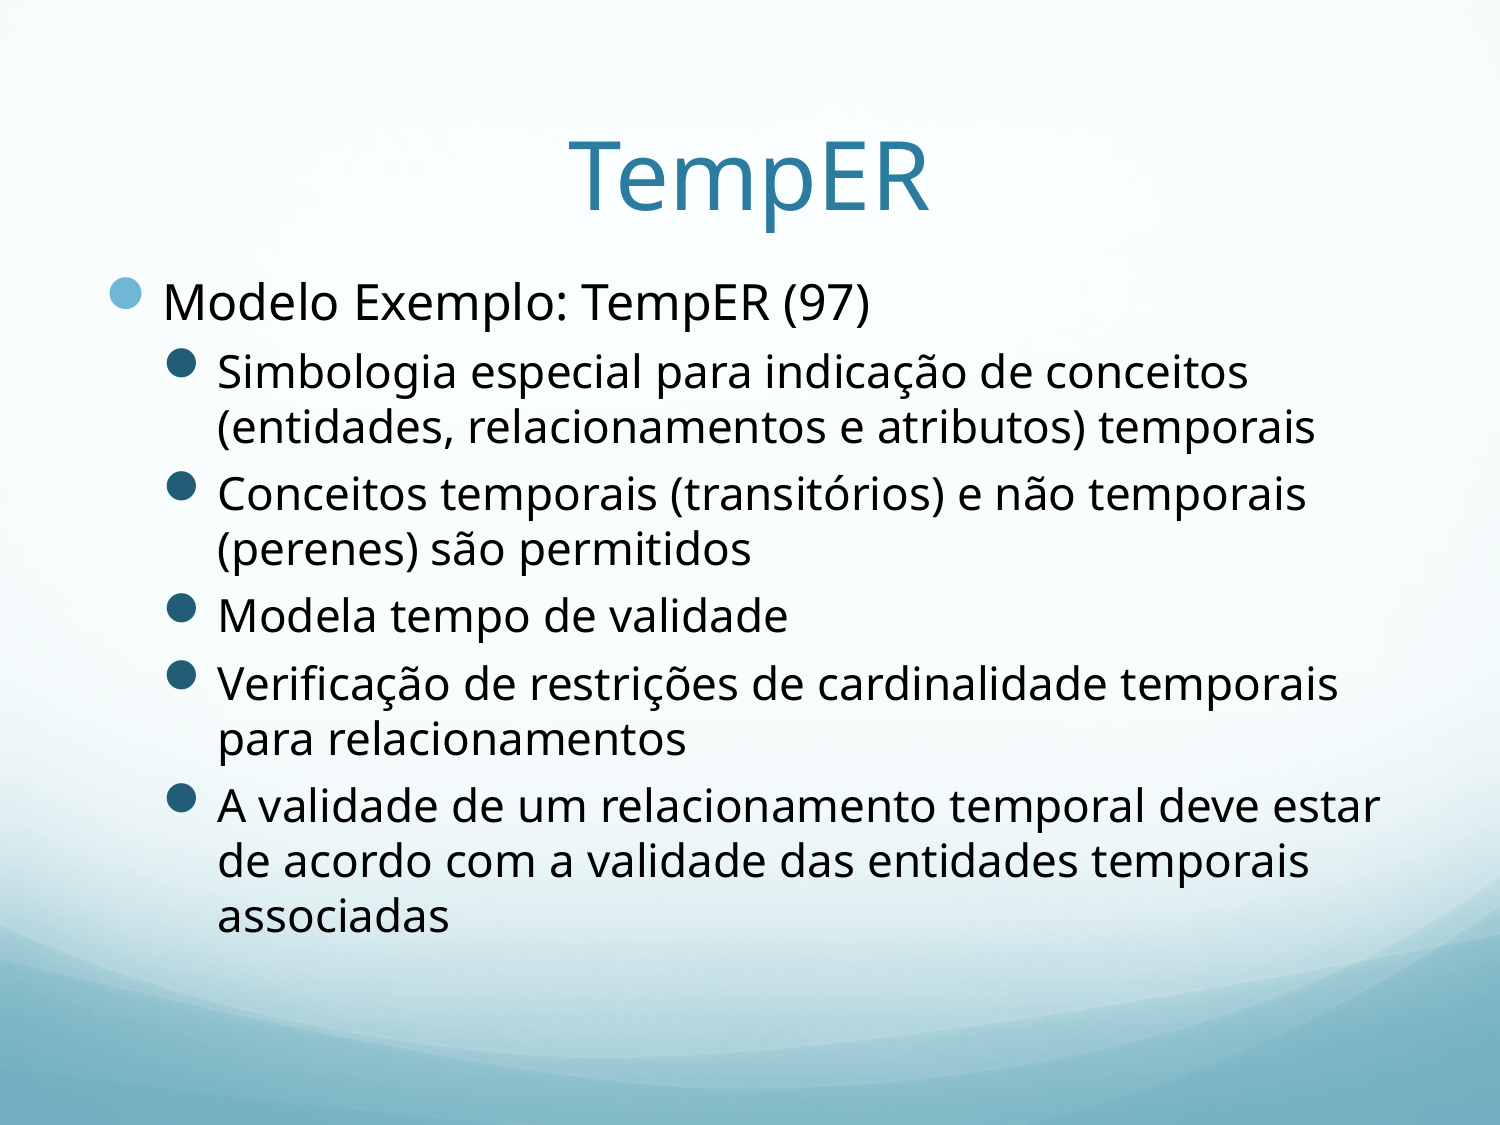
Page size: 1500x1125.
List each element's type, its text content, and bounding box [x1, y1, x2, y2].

list Modelo Exemplo: TempER (97) Simbologia especial para indicação de conceitos (entidades, relacionamentos e atributos) temporais Conceitos temporais (transitórios) e não temporais (perenes) são permitidos Modela tempo de validade Verificação de restrições de cardinalidade temporais para relacionamentos A validade de um relacionamento temporal deve estar de acordo com a validade das entidades temporais associadas [90, 262, 1410, 975]
title TempER [90, 17, 1410, 237]
